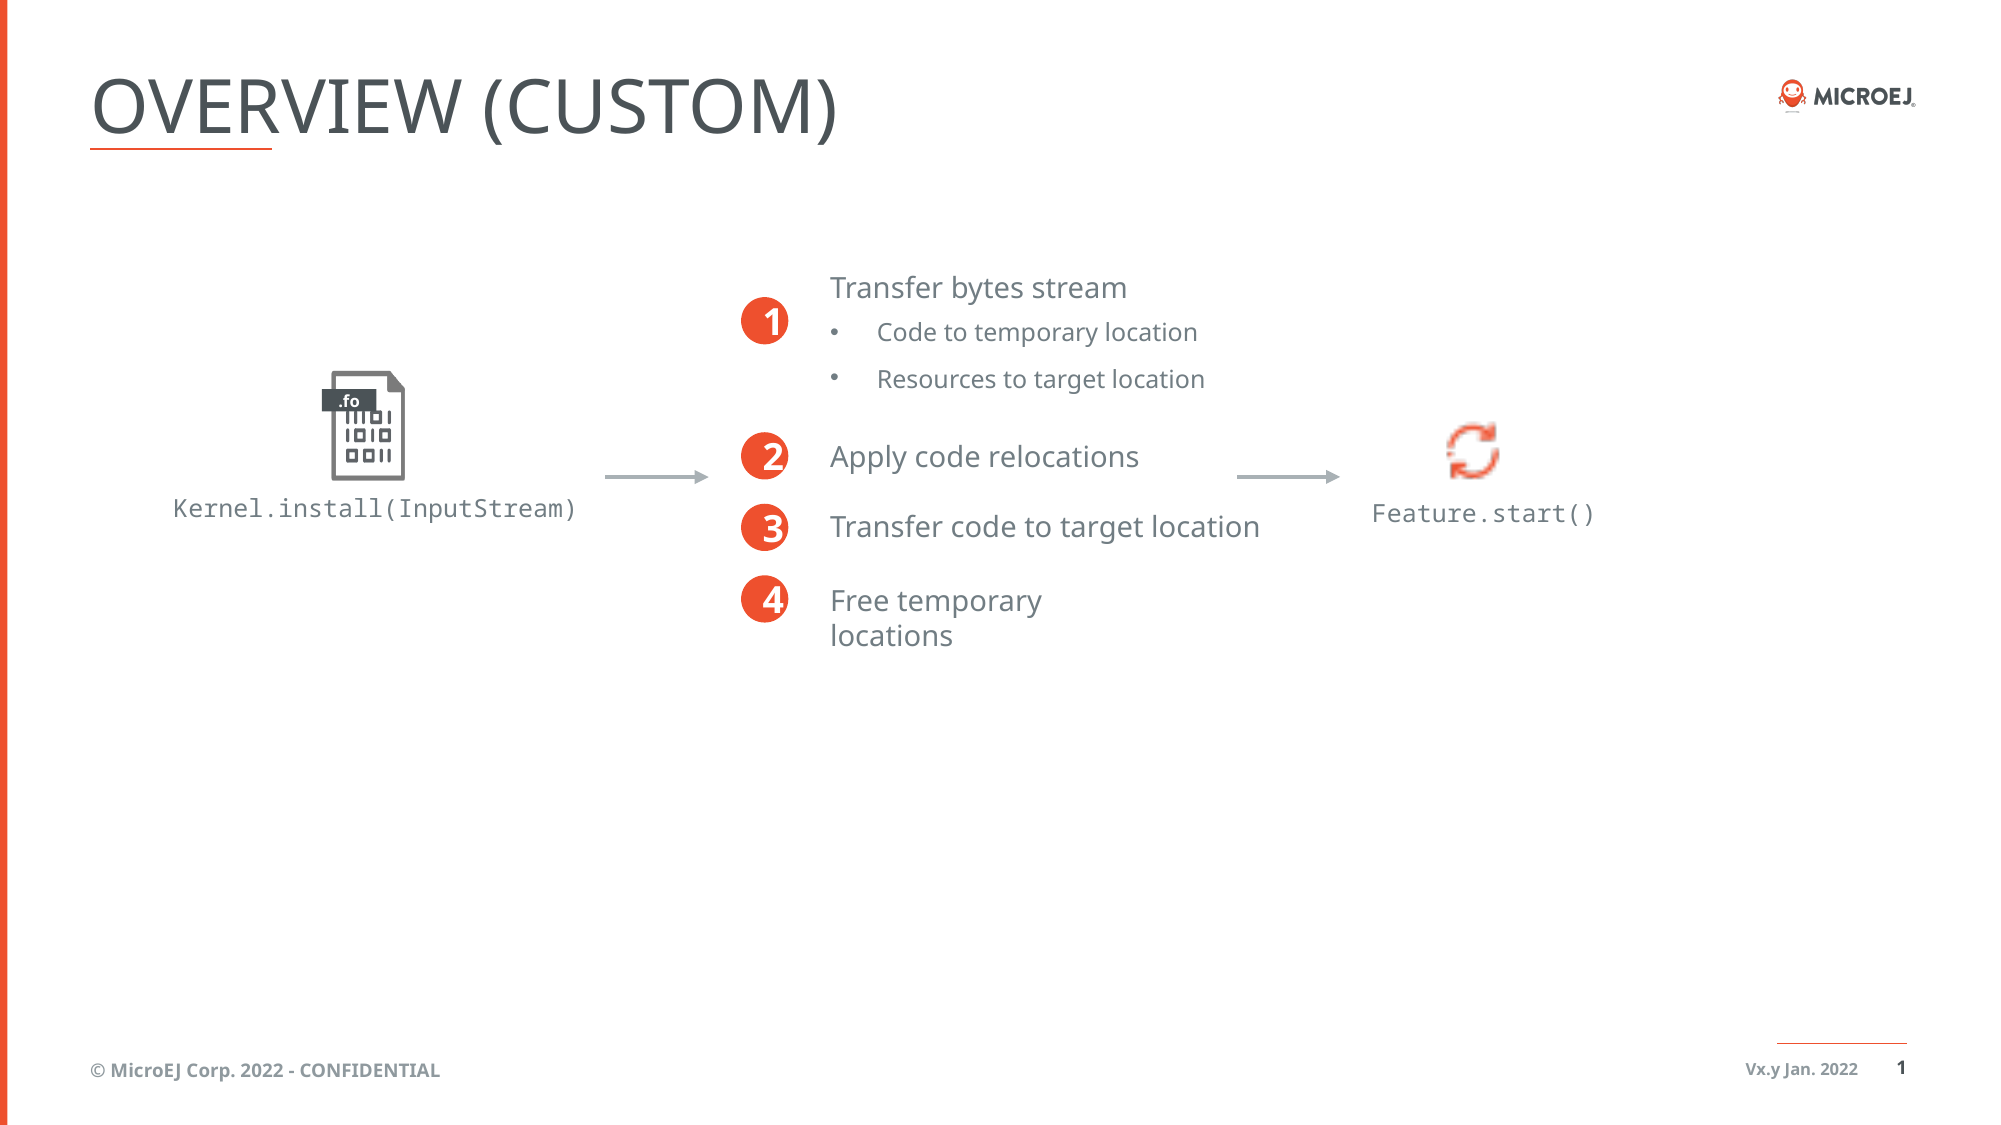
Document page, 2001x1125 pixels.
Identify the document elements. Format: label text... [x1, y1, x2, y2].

text_box Apply code relocations [829, 438, 1180, 474]
text_box Transfer bytes stream Code to temporary location Resources to target location [830, 269, 1343, 395]
text_box 2 [738, 430, 791, 482]
picture [1444, 420, 1500, 480]
text_box Transfer code to target location [829, 508, 1314, 544]
text_box 3 [738, 501, 791, 554]
text_box Free temporary locations [830, 582, 1158, 653]
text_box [314, 361, 421, 488]
text_box Kernel.install(InputStream) [173, 492, 579, 523]
text_box 1 [738, 295, 791, 347]
text_box 4 [738, 573, 791, 625]
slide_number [1645, 1058, 1859, 1083]
title Overview (Custom) [90, 72, 1752, 149]
footer © MicroEJ Corp. 2022 - CONFIDENTIAL [89, 1058, 945, 1083]
text_box Feature.start() [1371, 497, 1597, 528]
